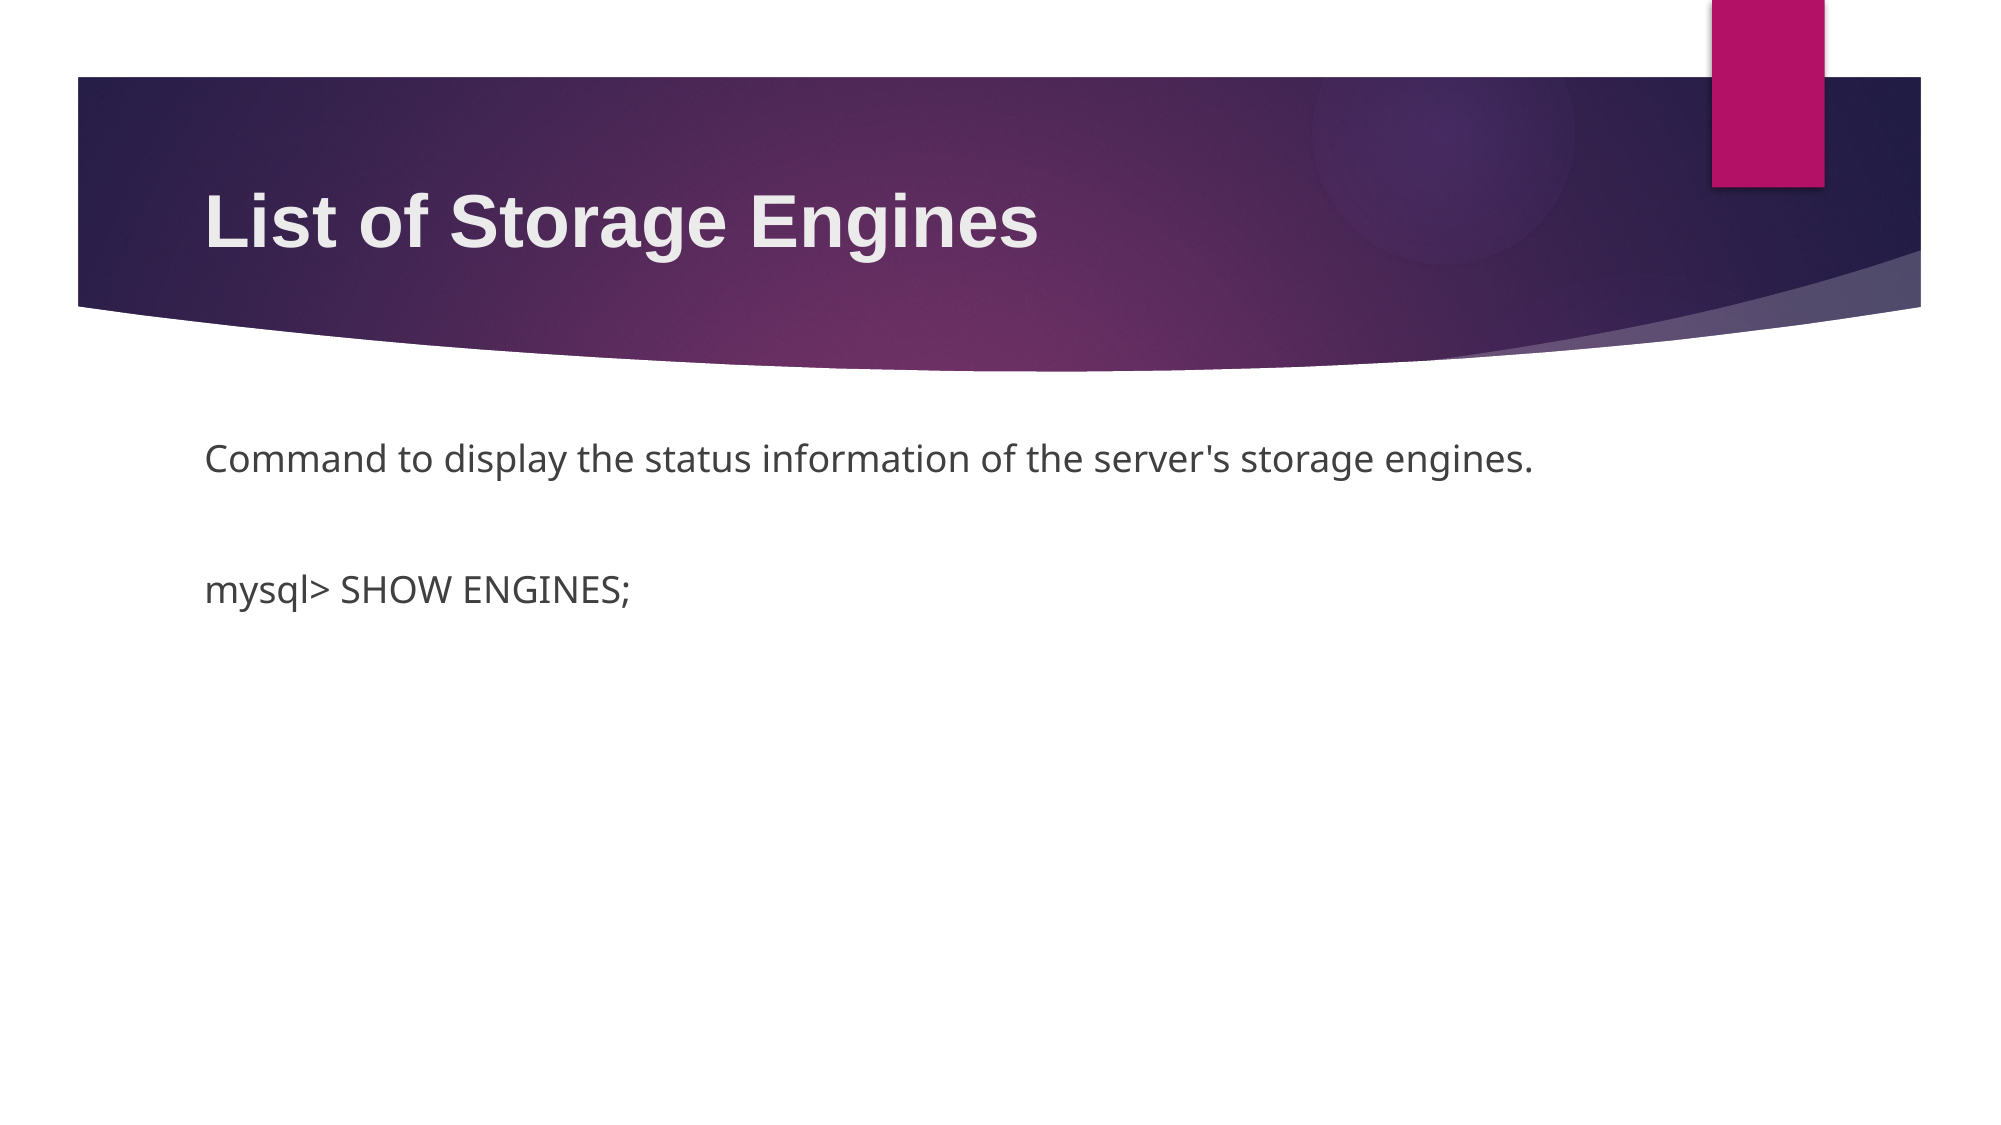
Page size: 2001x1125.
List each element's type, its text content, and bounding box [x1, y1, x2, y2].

title List of Storage Engines [189, 159, 1627, 276]
list Command to display the status information of the server's storage engines. mysql> SHOW ENGINES; [189, 427, 1638, 988]
